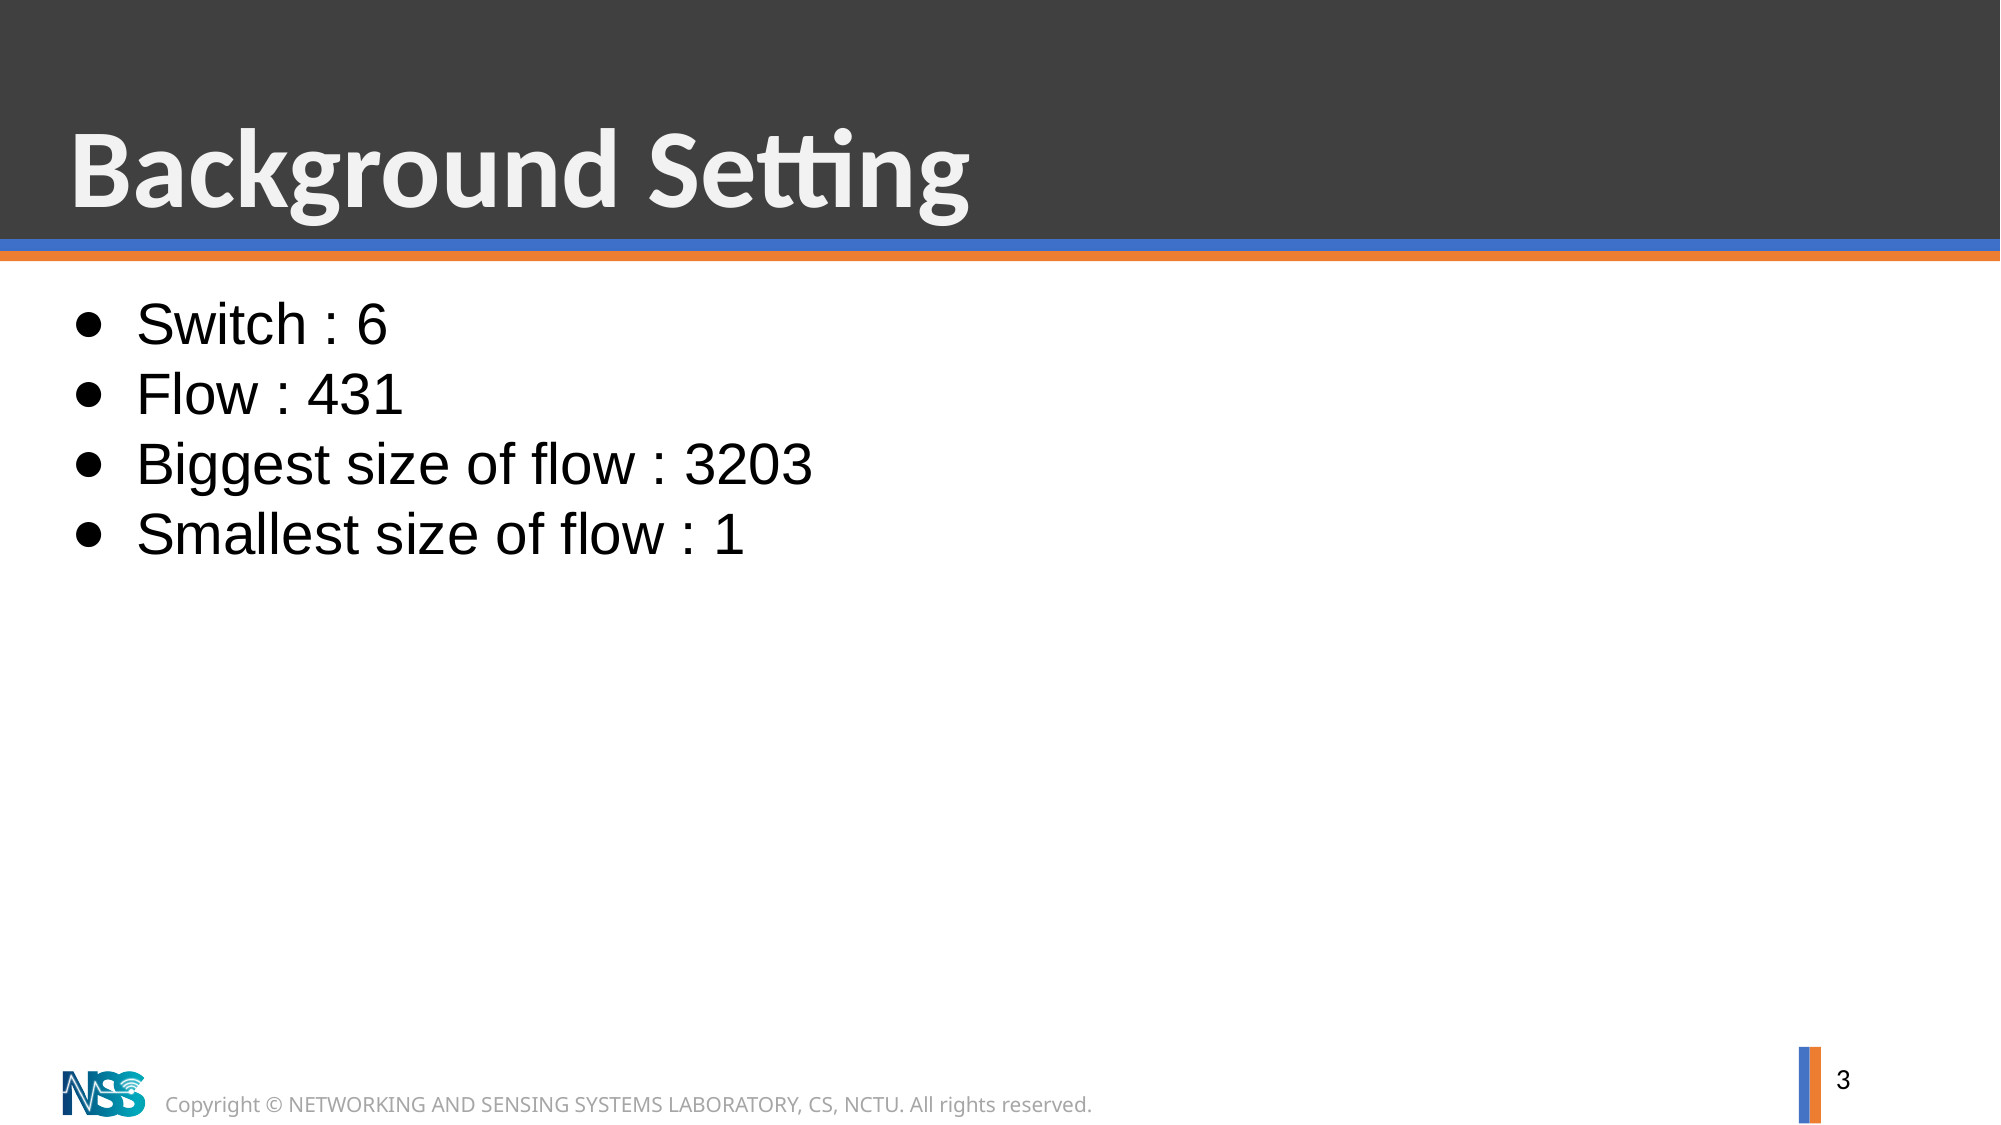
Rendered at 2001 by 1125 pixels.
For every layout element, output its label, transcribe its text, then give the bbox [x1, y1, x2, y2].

list Switch : 6 Flow : 431 Biggest size of flow : 3203 Smallest size of flow : 1 [55, 278, 1945, 1036]
picture [55, 1067, 151, 1125]
slide_number 3 [1821, 1046, 1945, 1107]
title Background Setting [55, 56, 1945, 240]
